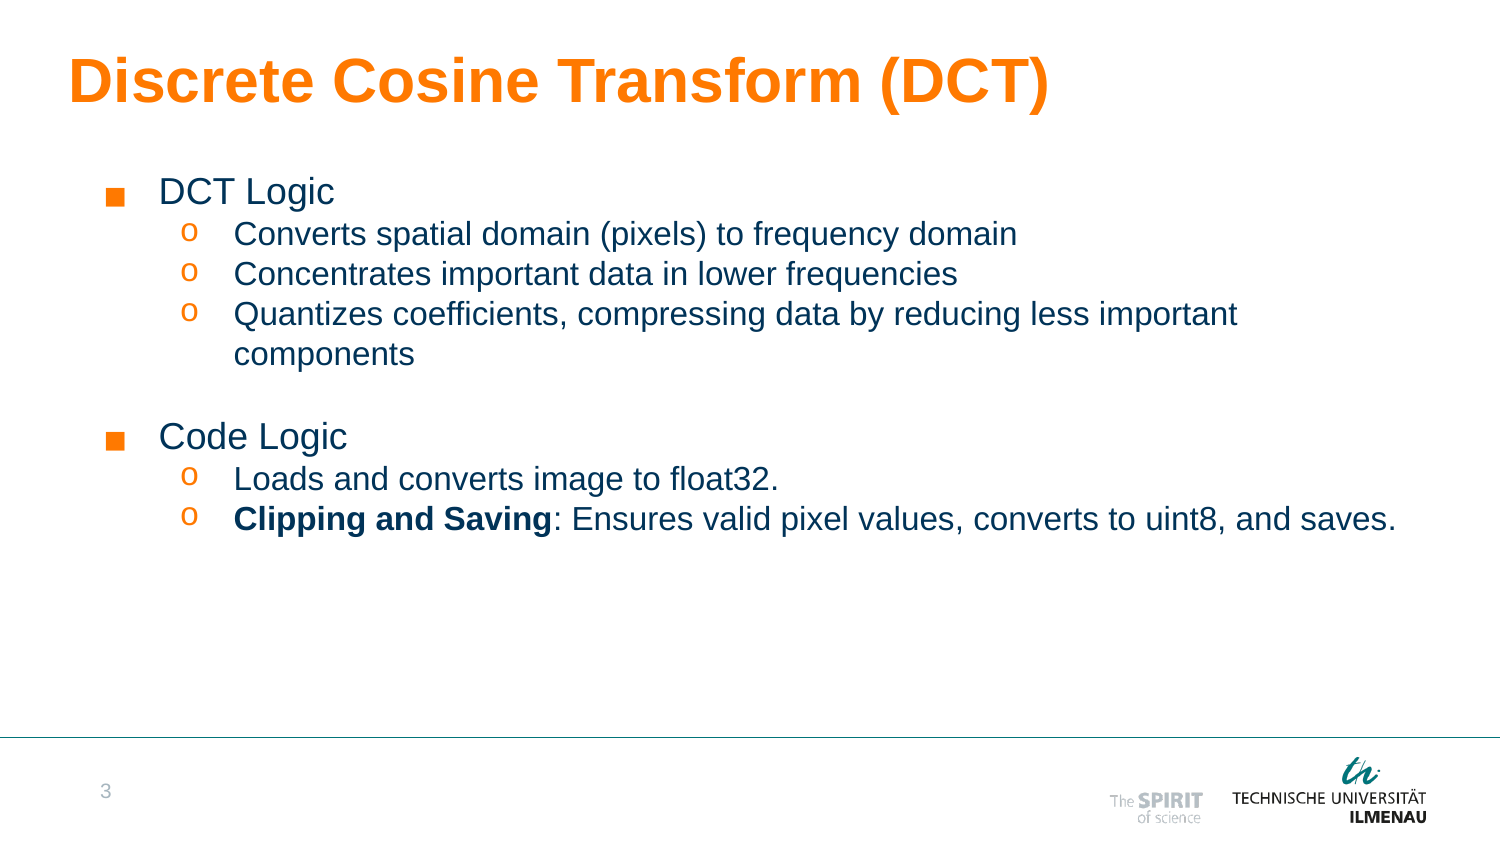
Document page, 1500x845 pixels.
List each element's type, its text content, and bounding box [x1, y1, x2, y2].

picture [1101, 752, 1426, 829]
list DCT Logic Converts spatial domain (pixels) to frequency domain Concentrates important data in lower frequencies Quantizes coefficients, compressing data by reducing less important components Code Logic Loads and converts image to float32. Clipping and Saving: Ensures valid pixel values, converts to uint8, and saves. [68, 159, 1432, 710]
slide_number ‹#› [41, 777, 112, 845]
title Discrete Cosine Transform (DCT) [68, 40, 1432, 159]
